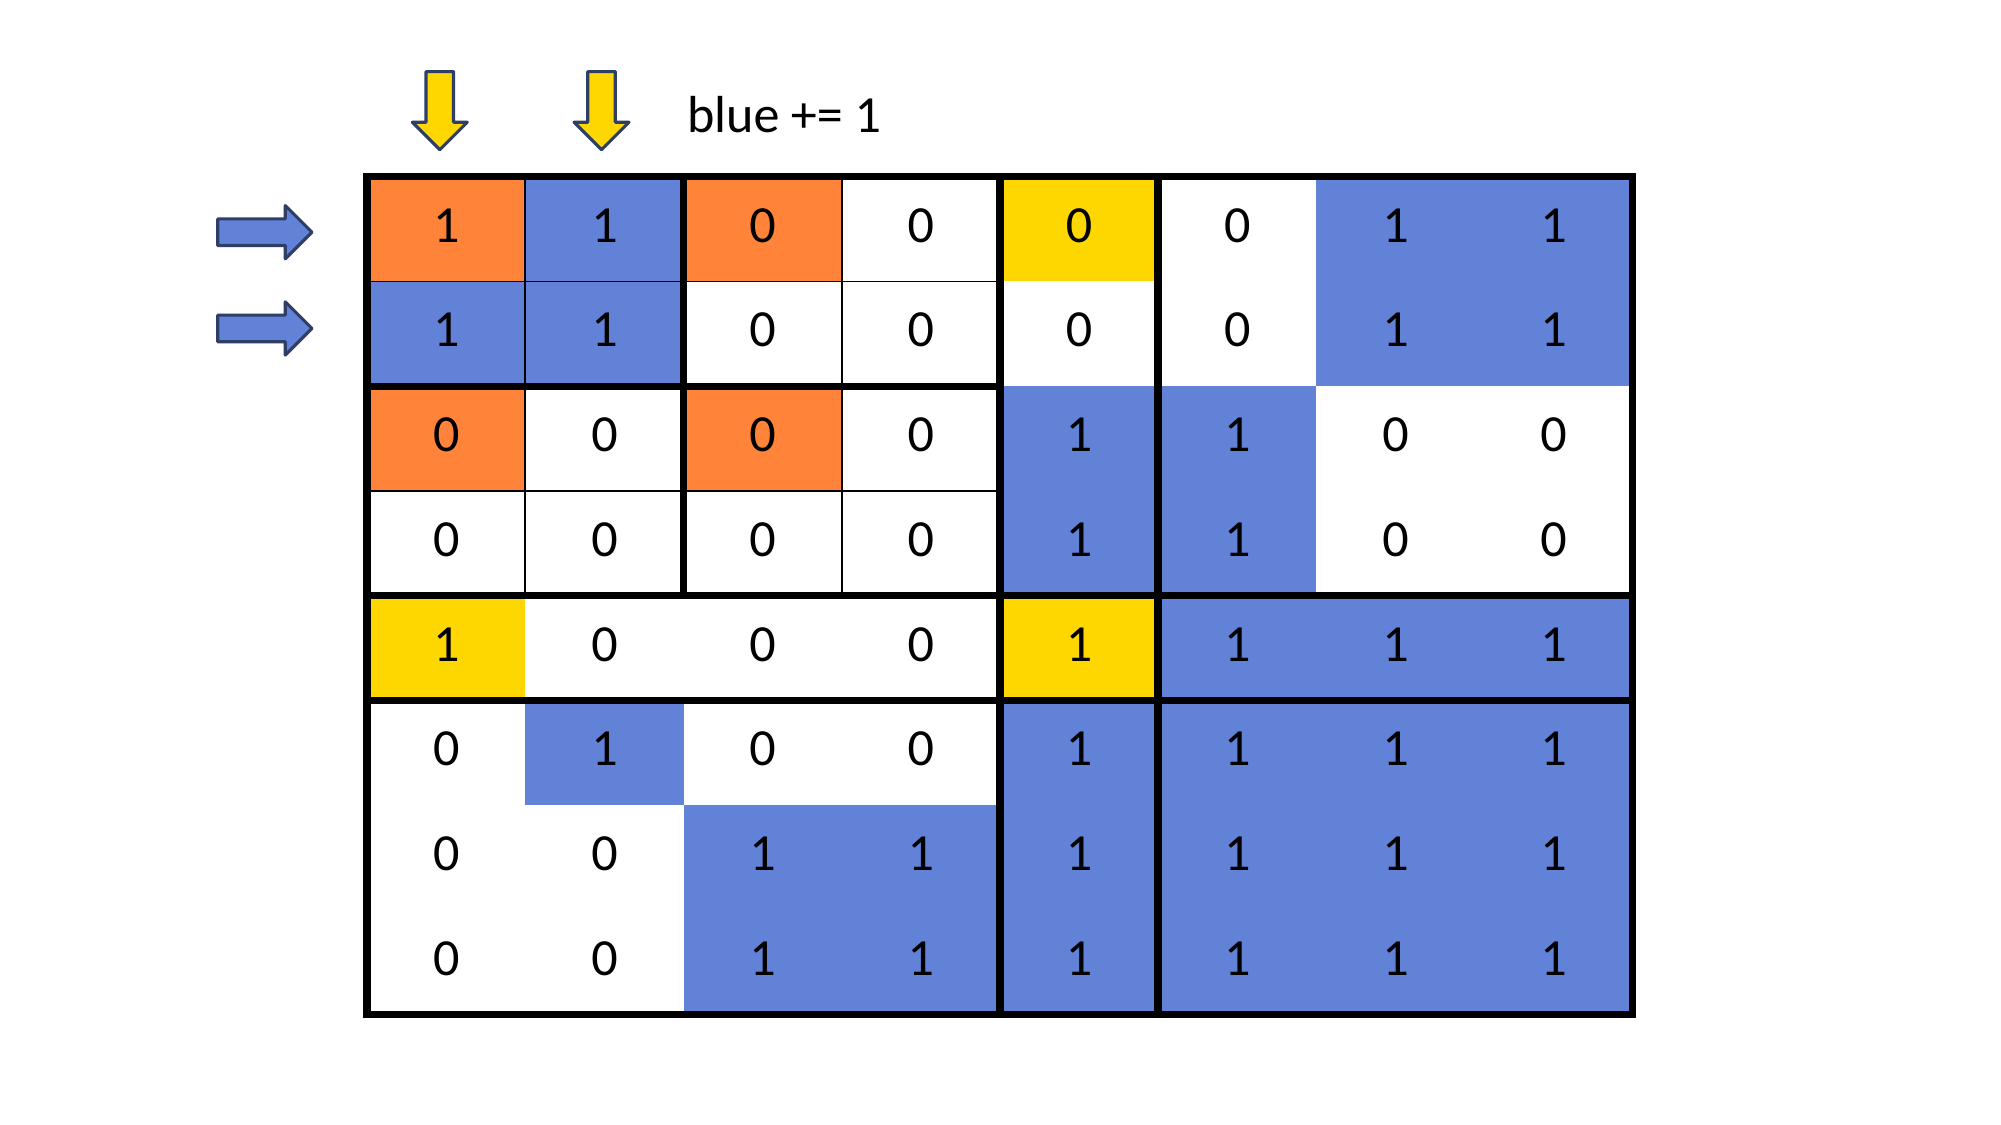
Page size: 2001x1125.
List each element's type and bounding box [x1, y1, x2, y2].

table_cell [687, 492, 841, 592]
table_cell [526, 390, 680, 490]
table_header [1162, 180, 1629, 281]
table_cell [687, 282, 841, 383]
table_cell [1162, 599, 1629, 697]
table_cell [526, 492, 680, 592]
table_cell [1162, 704, 1629, 1011]
table_cell [843, 282, 996, 383]
text_box [217, 205, 312, 259]
table_cell [1004, 599, 1154, 697]
table_cell [1004, 704, 1154, 1011]
text_box [672, 73, 1122, 151]
table_header [843, 180, 996, 281]
table_header [687, 180, 841, 281]
text_box [217, 301, 312, 356]
table_cell [1162, 281, 1629, 592]
table_cell [1004, 281, 1154, 592]
table_cell [371, 492, 524, 592]
text_box [574, 71, 630, 150]
table_cell [843, 492, 996, 592]
table_cell [371, 282, 524, 383]
table_header [526, 180, 680, 281]
table_cell [843, 390, 996, 490]
table_header [371, 180, 524, 281]
table_cell [526, 282, 680, 383]
table_cell [371, 390, 524, 490]
table_cell [371, 704, 996, 1011]
table_cell [371, 599, 996, 697]
table_cell [687, 390, 841, 490]
table_header [1004, 180, 1154, 281]
text_box [412, 71, 468, 150]
